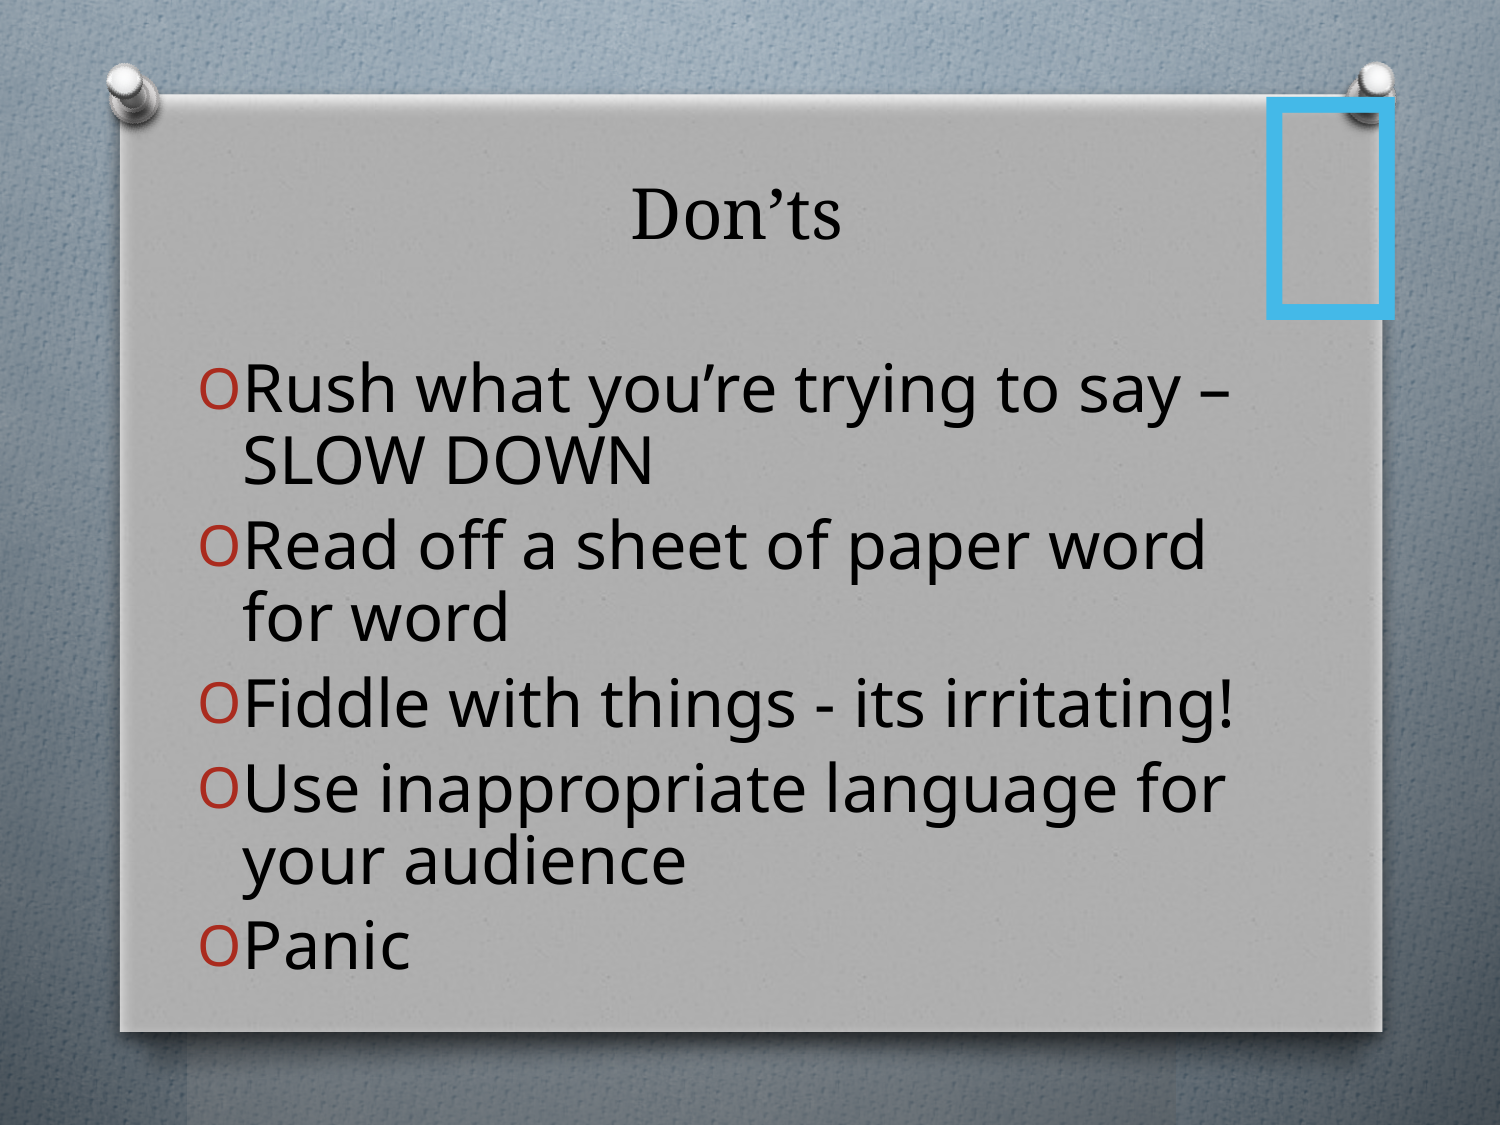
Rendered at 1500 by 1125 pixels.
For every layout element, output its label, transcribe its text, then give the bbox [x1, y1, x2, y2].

title Don’ts [112, 160, 1222, 261]
list Rush what you’re trying to say – SLOW DOWN Read off a sheet of paper word for word Fiddle with things - its irritating! Use inappropriate language for your audience Panic [183, 347, 1306, 988]
text_box  [1222, 0, 1459, 390]
picture [75, 29, 198, 153]
